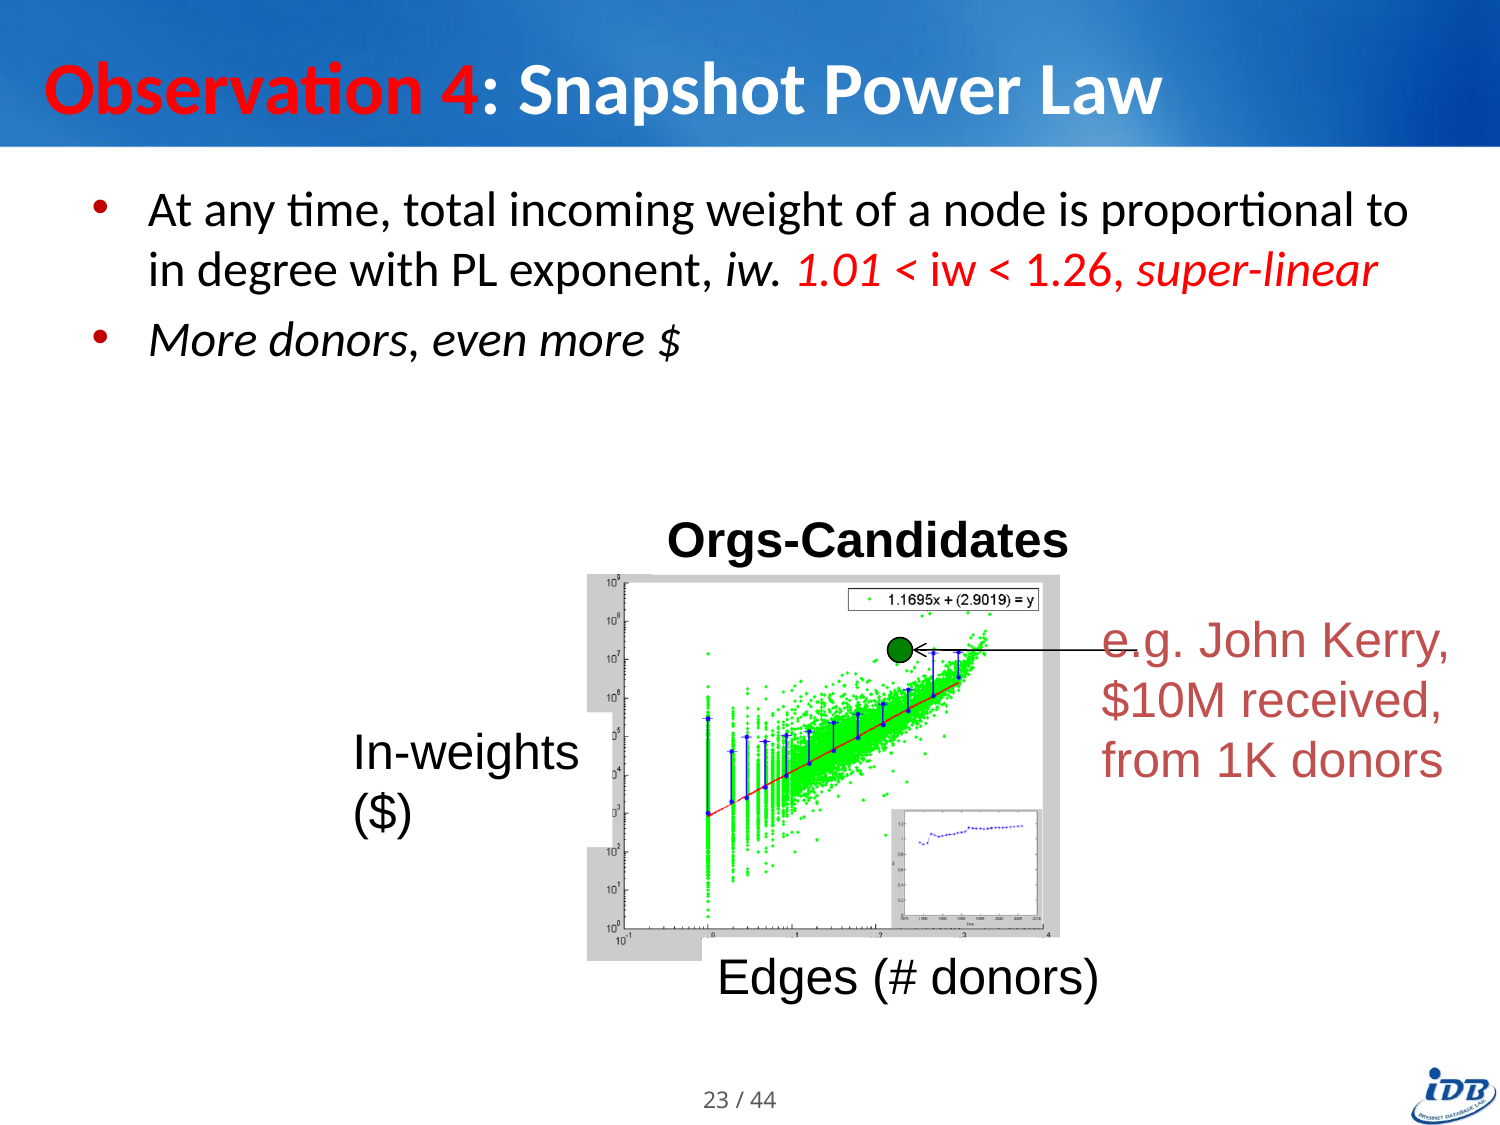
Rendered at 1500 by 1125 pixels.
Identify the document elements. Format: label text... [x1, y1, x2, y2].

list At any time, total incoming weight of a node is proportional to in degree with PL exponent, iw. 1.01 < iw < 1.26, super-linear More donors, even more $ [76, 169, 1427, 1031]
text_box e.g. John Kerry, $10M received, from 1K donors [1086, 599, 1480, 795]
text_box Edges (# donors) [702, 937, 1116, 1013]
title Observation 4: Snapshot Power Law [29, 19, 1471, 149]
picture [0, 0, 1500, 1125]
text_box In-weights ($) [337, 712, 582, 848]
text_box Orgs-Candidates [652, 499, 1085, 575]
